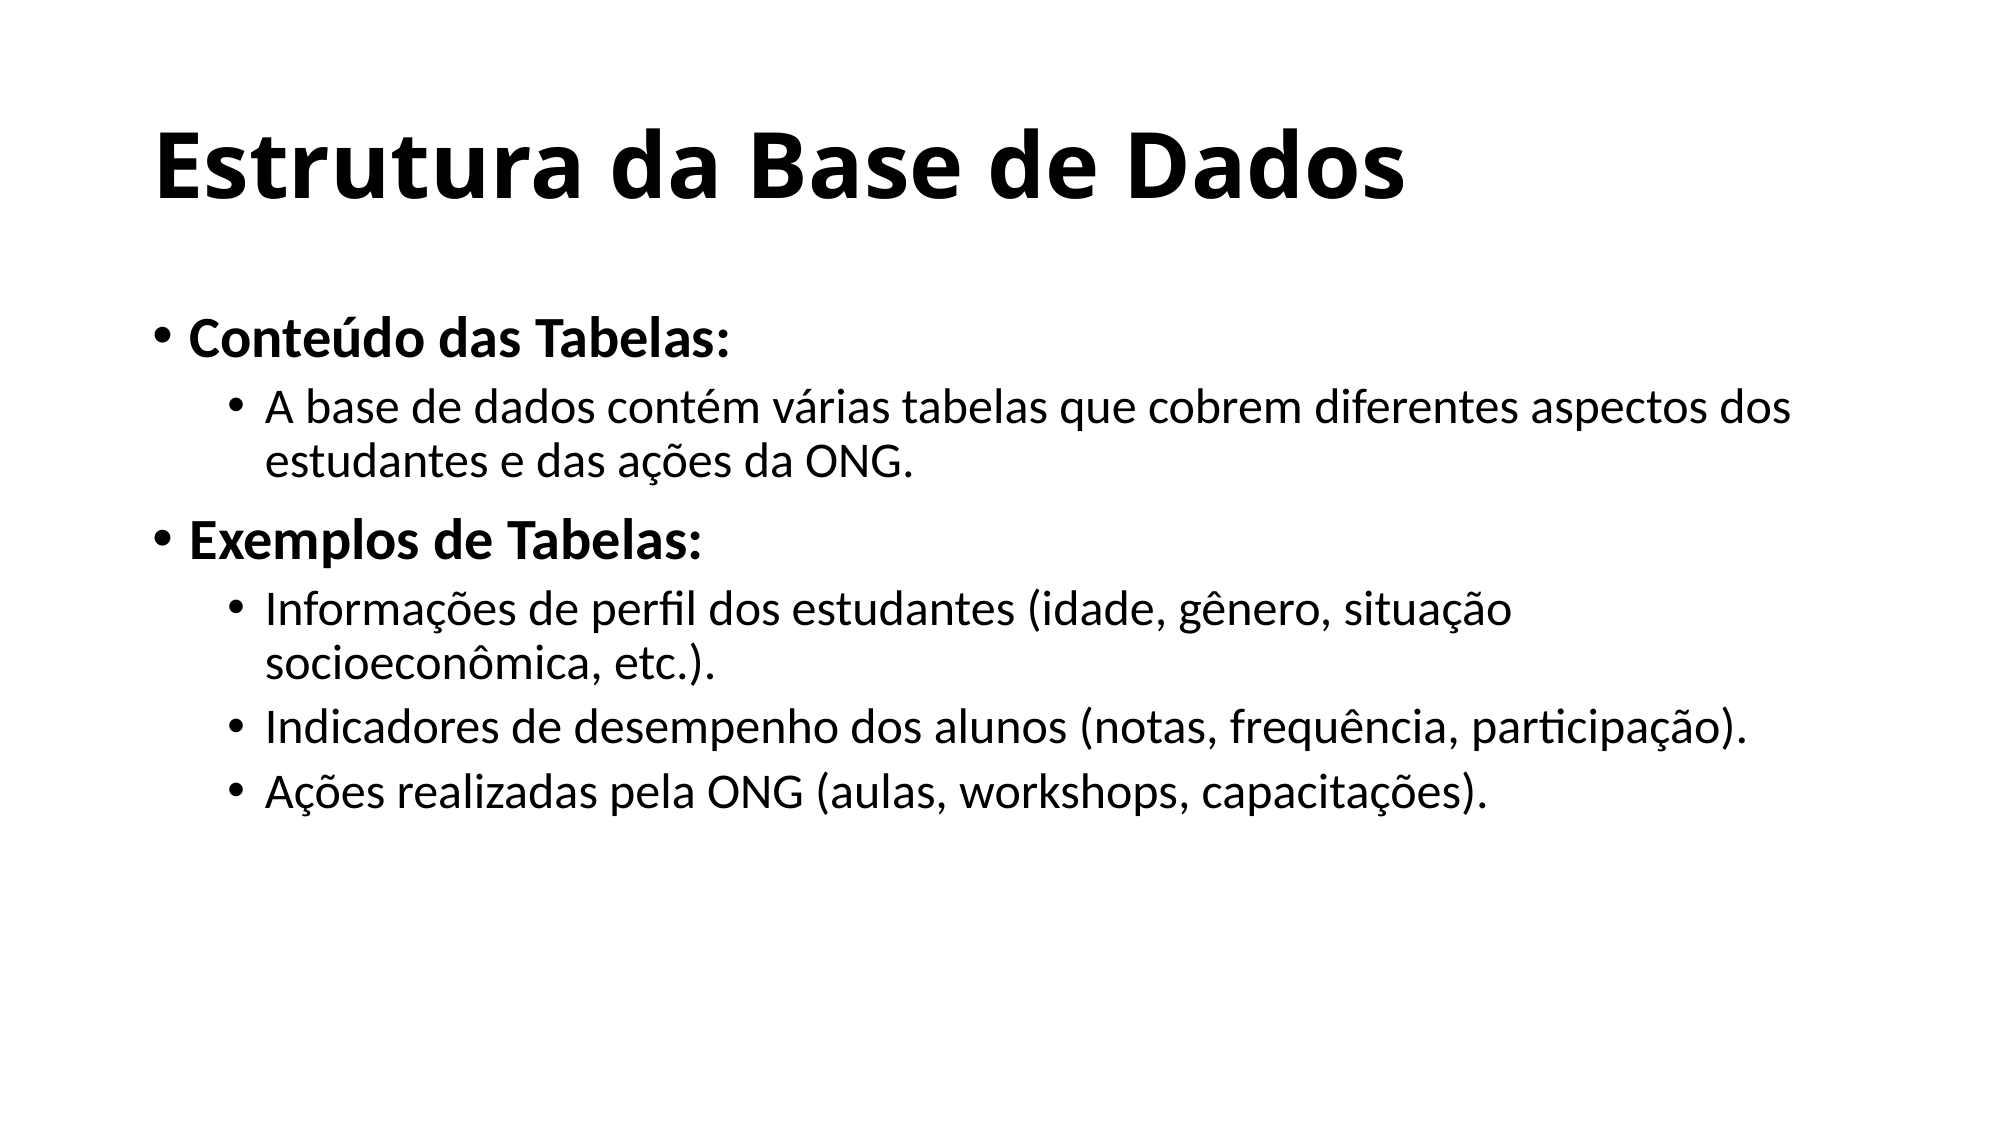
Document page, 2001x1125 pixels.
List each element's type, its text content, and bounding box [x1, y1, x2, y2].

title Estrutura da Base de Dados [137, 59, 1863, 278]
list Conteúdo das Tabelas: A base de dados contém várias tabelas que cobrem diferentes aspectos dos estudantes e das ações da ONG. Exemplos de Tabelas: Informações de perfil dos estudantes (idade, gênero, situação socioeconômica, etc.). Indicadores de desempenho dos alunos (notas, frequência, participação). Ações realizadas pela ONG (aulas, workshops, capacitações). [137, 299, 1863, 1014]
